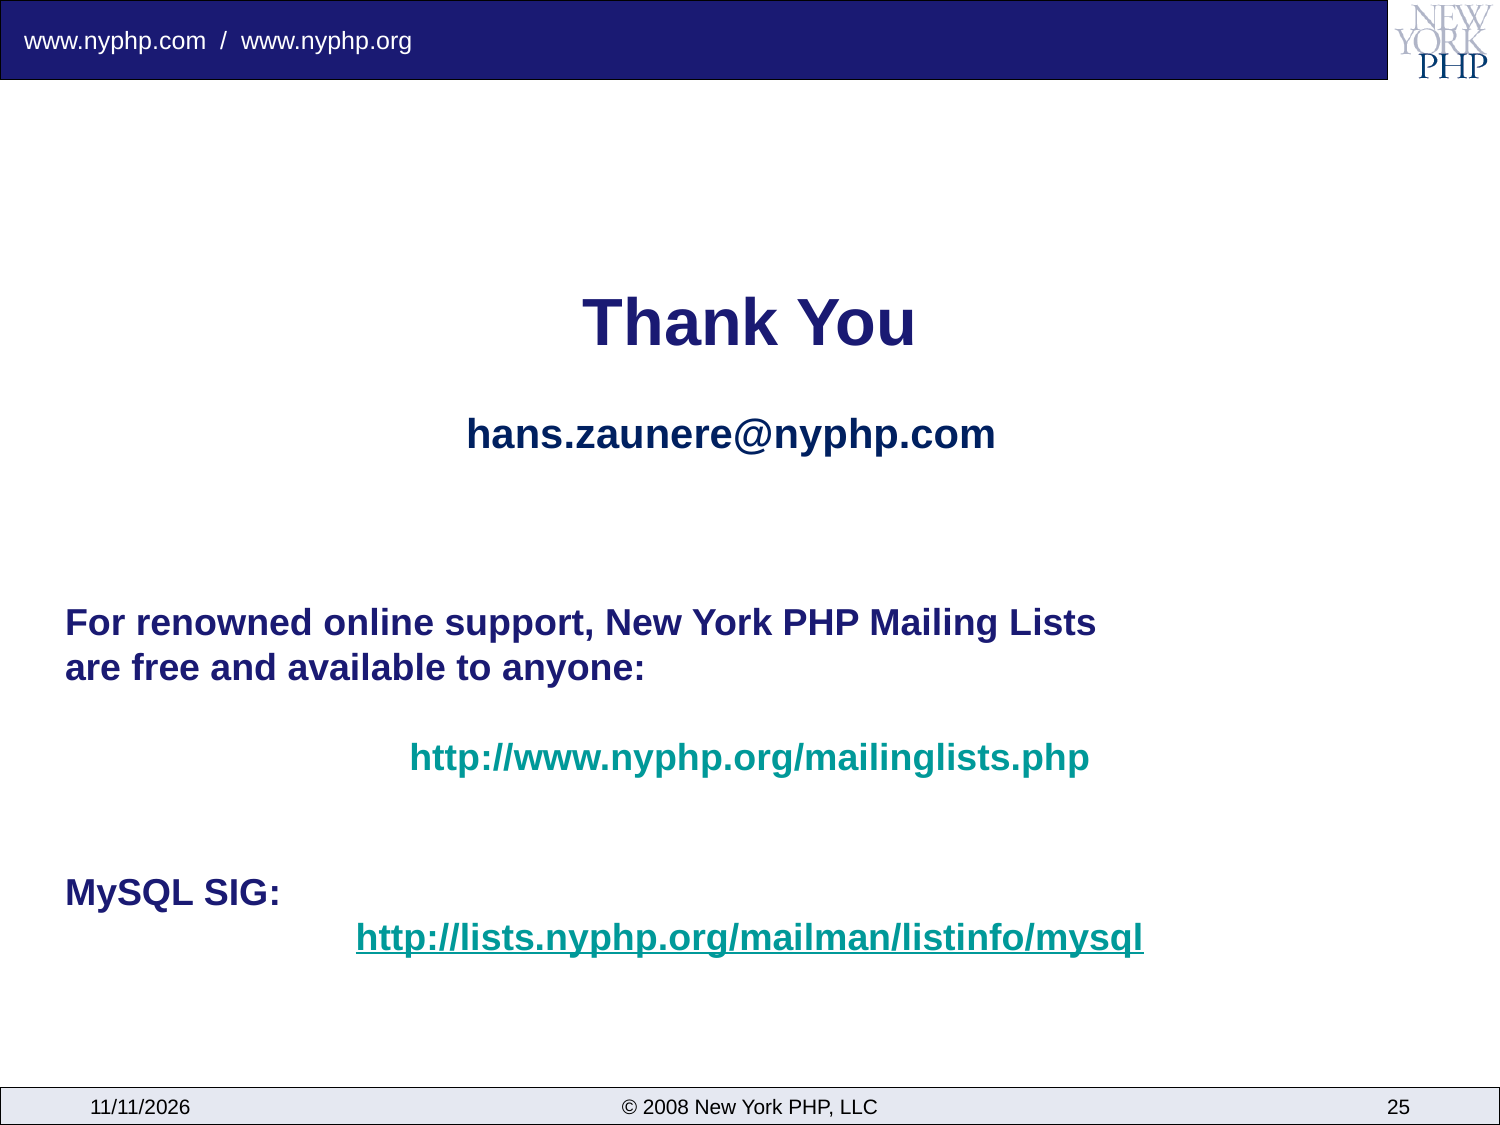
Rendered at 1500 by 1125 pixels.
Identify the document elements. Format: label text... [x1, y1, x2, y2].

text_box For renowned online support, New York PHP Mailing Lists are free and available to anyone: http://www.nyphp.org/mailinglists.php MySQL SIG: http://lists.nyphp.org/mailman/listinfo/mysql [50, 574, 1450, 1025]
footer © 2008 New York PHP, LLC [512, 1087, 988, 1125]
text_box hans.zaunere@nyphp.com [62, 399, 1400, 465]
slide_number 25 [1074, 1087, 1426, 1125]
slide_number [74, 1087, 426, 1125]
title Thank You [75, 237, 1425, 400]
picture [1393, 2, 1494, 80]
